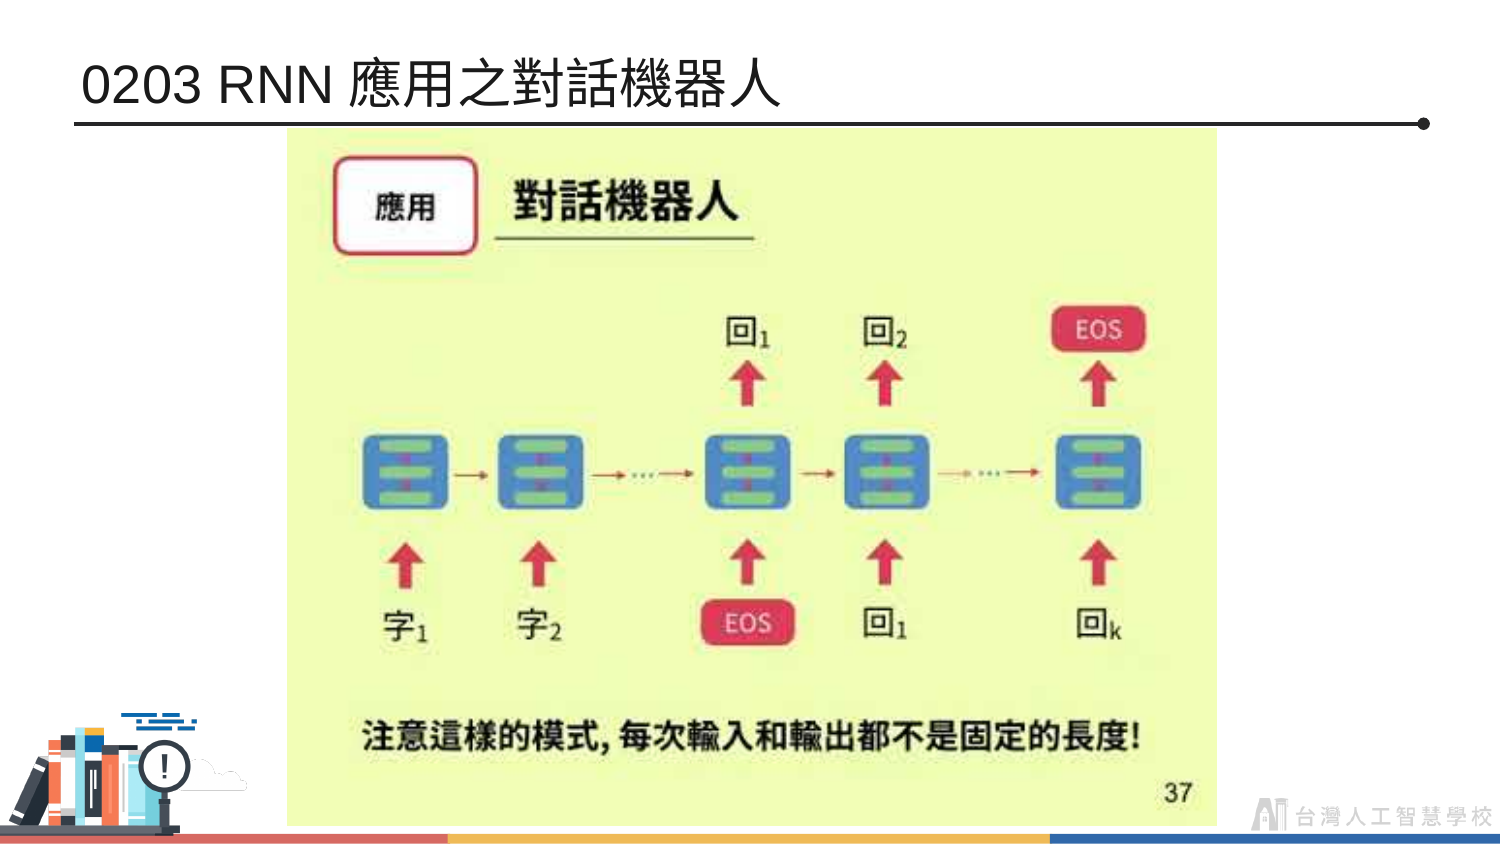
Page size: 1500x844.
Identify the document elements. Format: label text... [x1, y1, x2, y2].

picture [287, 127, 1218, 826]
title 0203 RNN應用之對話機器人 [77, 35, 1038, 129]
picture [0, 713, 247, 836]
